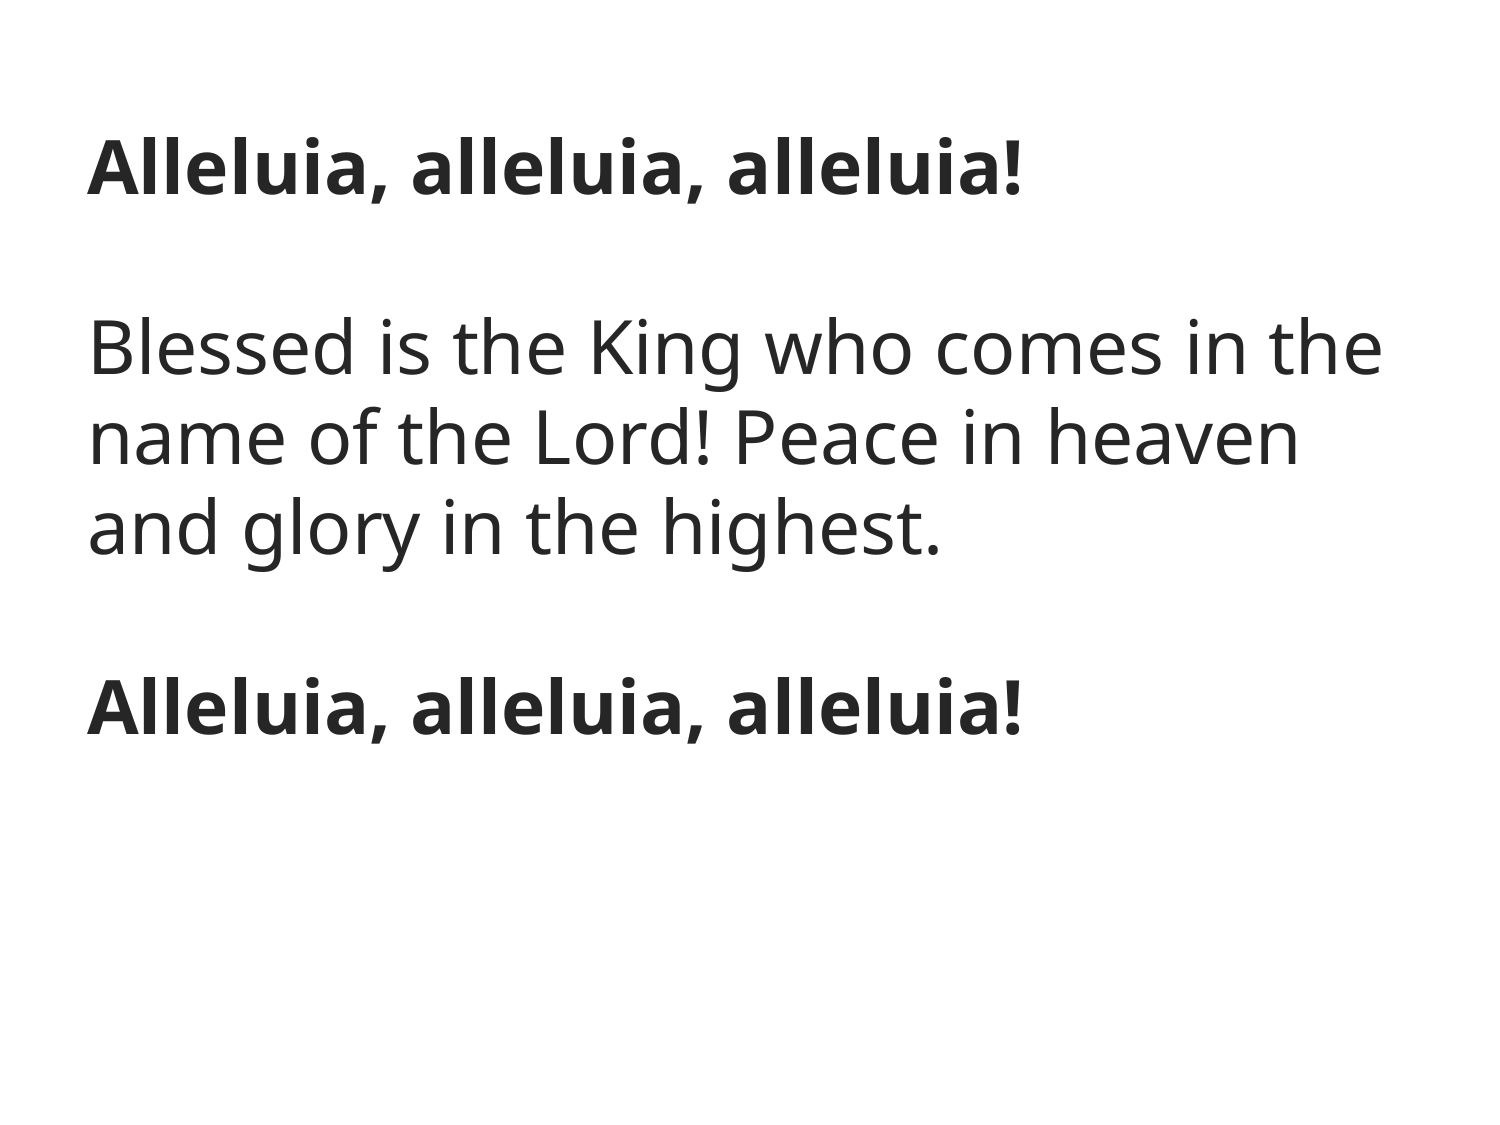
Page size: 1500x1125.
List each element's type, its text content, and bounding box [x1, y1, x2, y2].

text_box Alleluia, alleluia, alleluia! Blessed is the King who comes in the name of the Lord! Peace in heaven and glory in the highest. Alleluia, alleluia, alleluia! [72, 112, 1428, 758]
